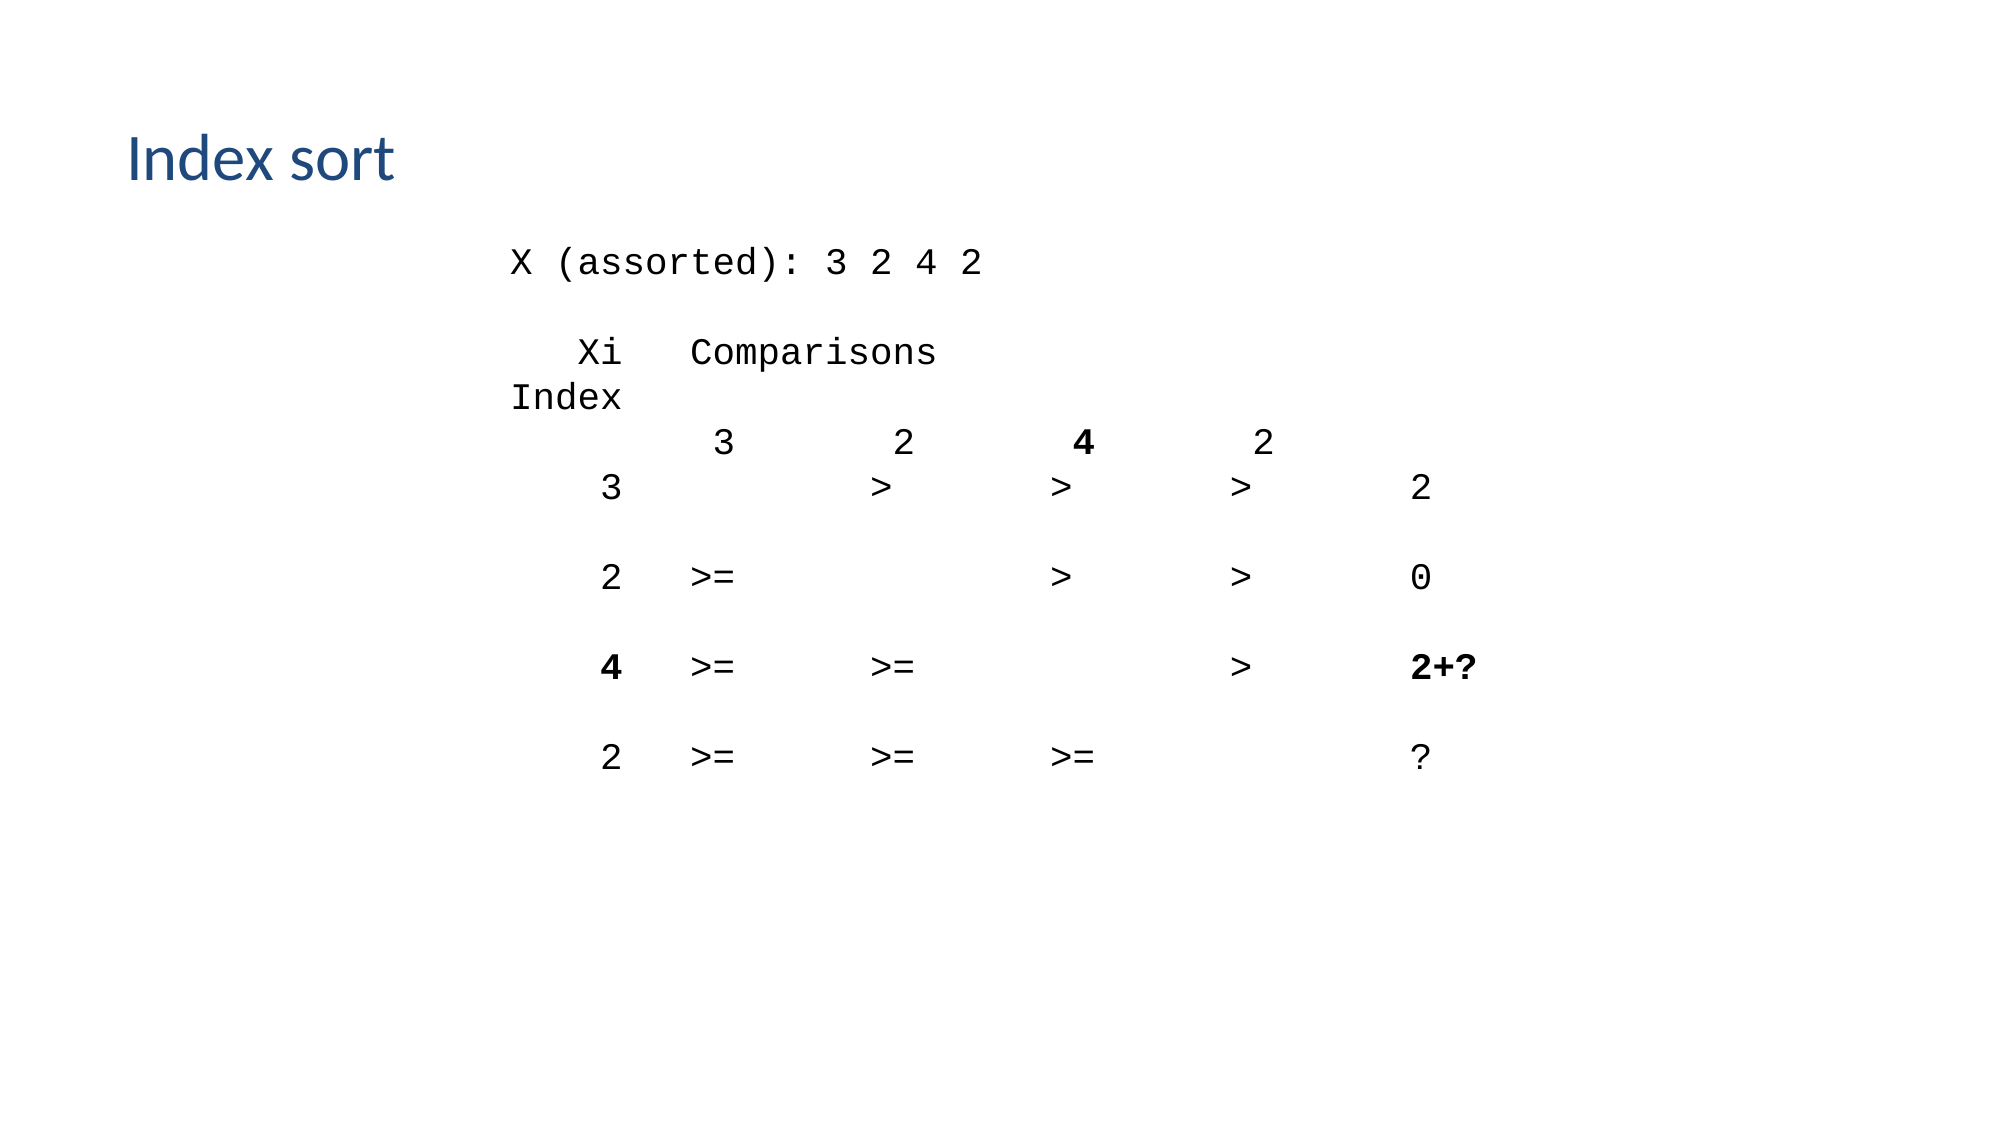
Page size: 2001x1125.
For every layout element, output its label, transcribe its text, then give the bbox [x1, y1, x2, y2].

text_box X (assorted): 3 2 4 2 Xi Comparisons Index 3 2 4 2 3 > > > 2 2 >= > > 0 4 >= >= > 2+? 2 >= >= >= ? [495, 229, 1534, 785]
text_box Index sort [111, 106, 411, 201]
